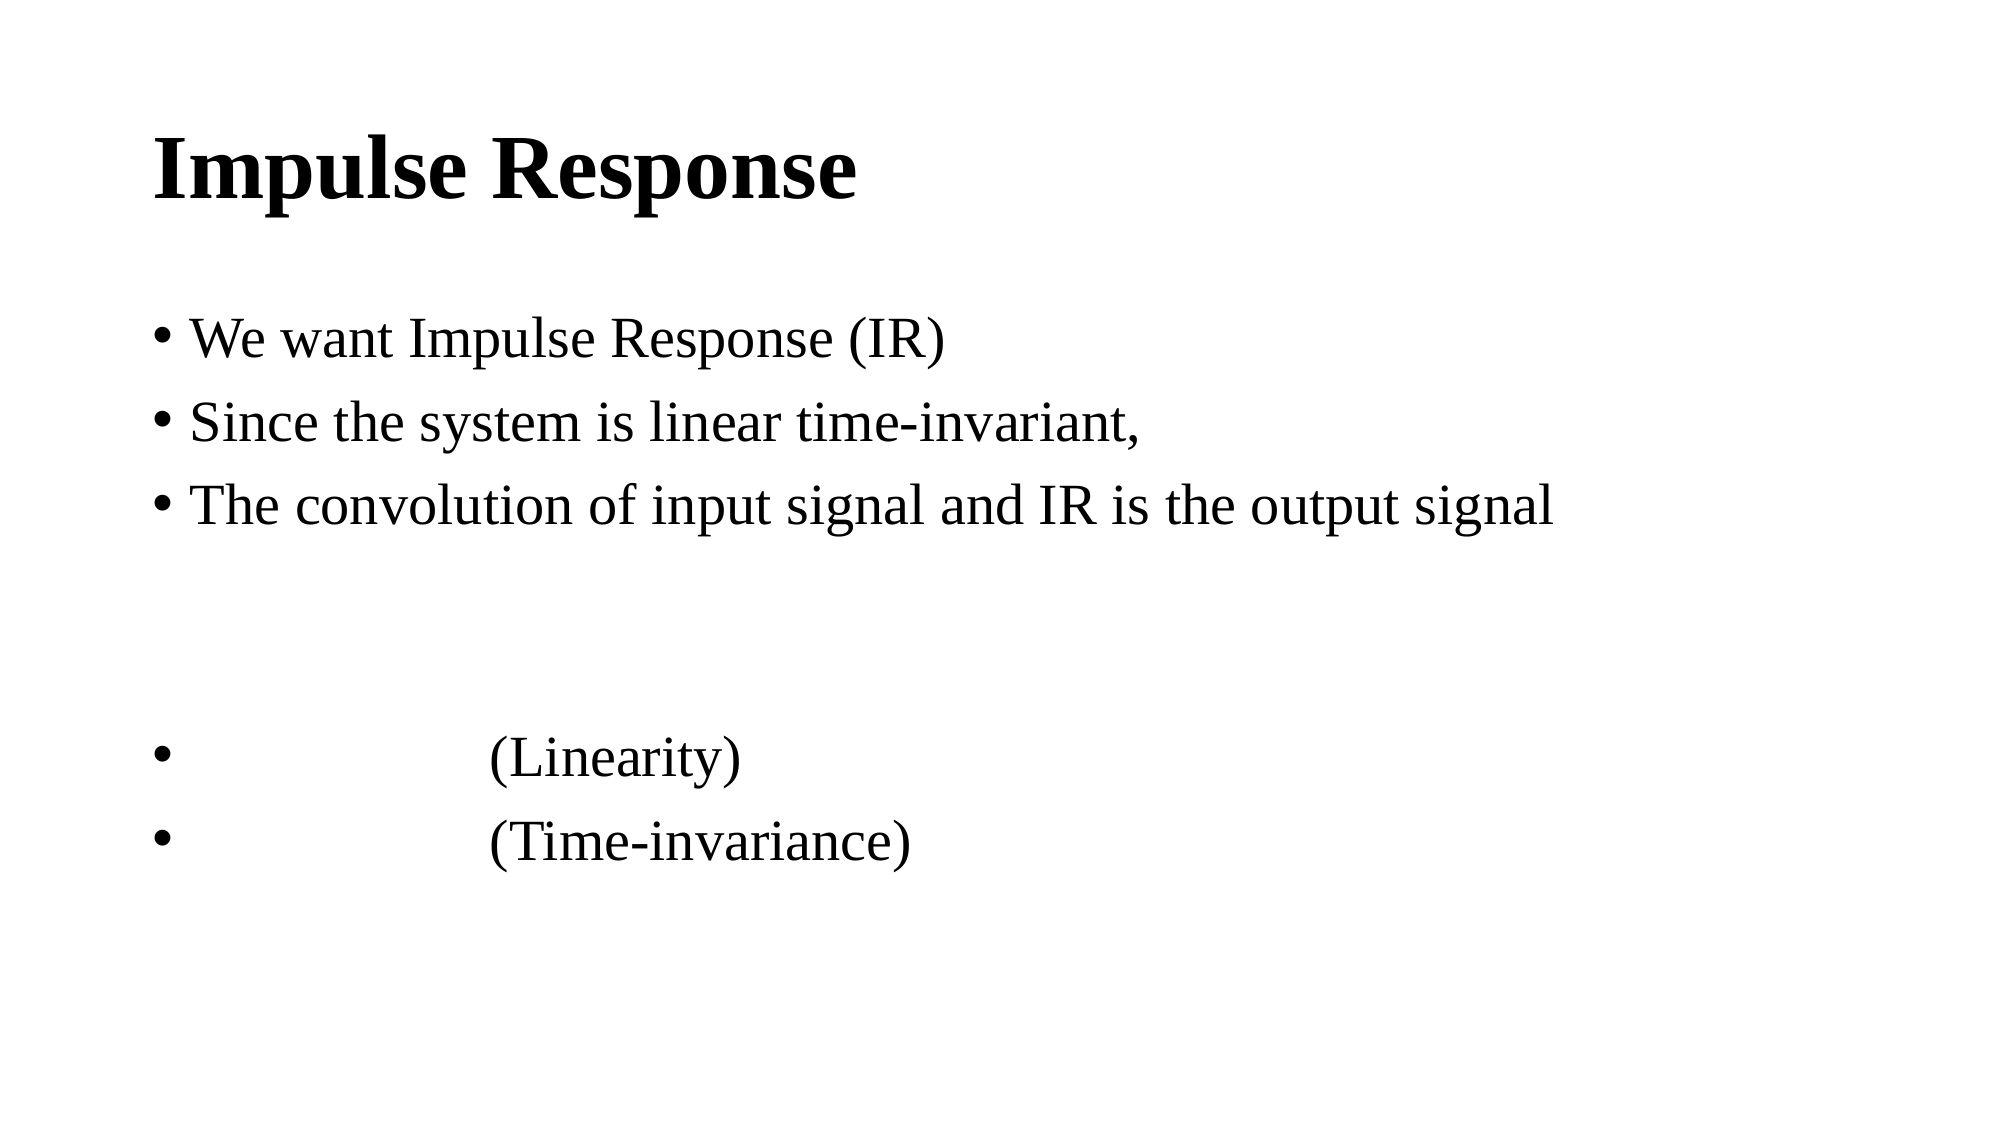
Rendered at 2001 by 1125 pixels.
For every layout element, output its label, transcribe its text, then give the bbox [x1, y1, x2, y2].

title Impulse Response [137, 59, 1863, 278]
